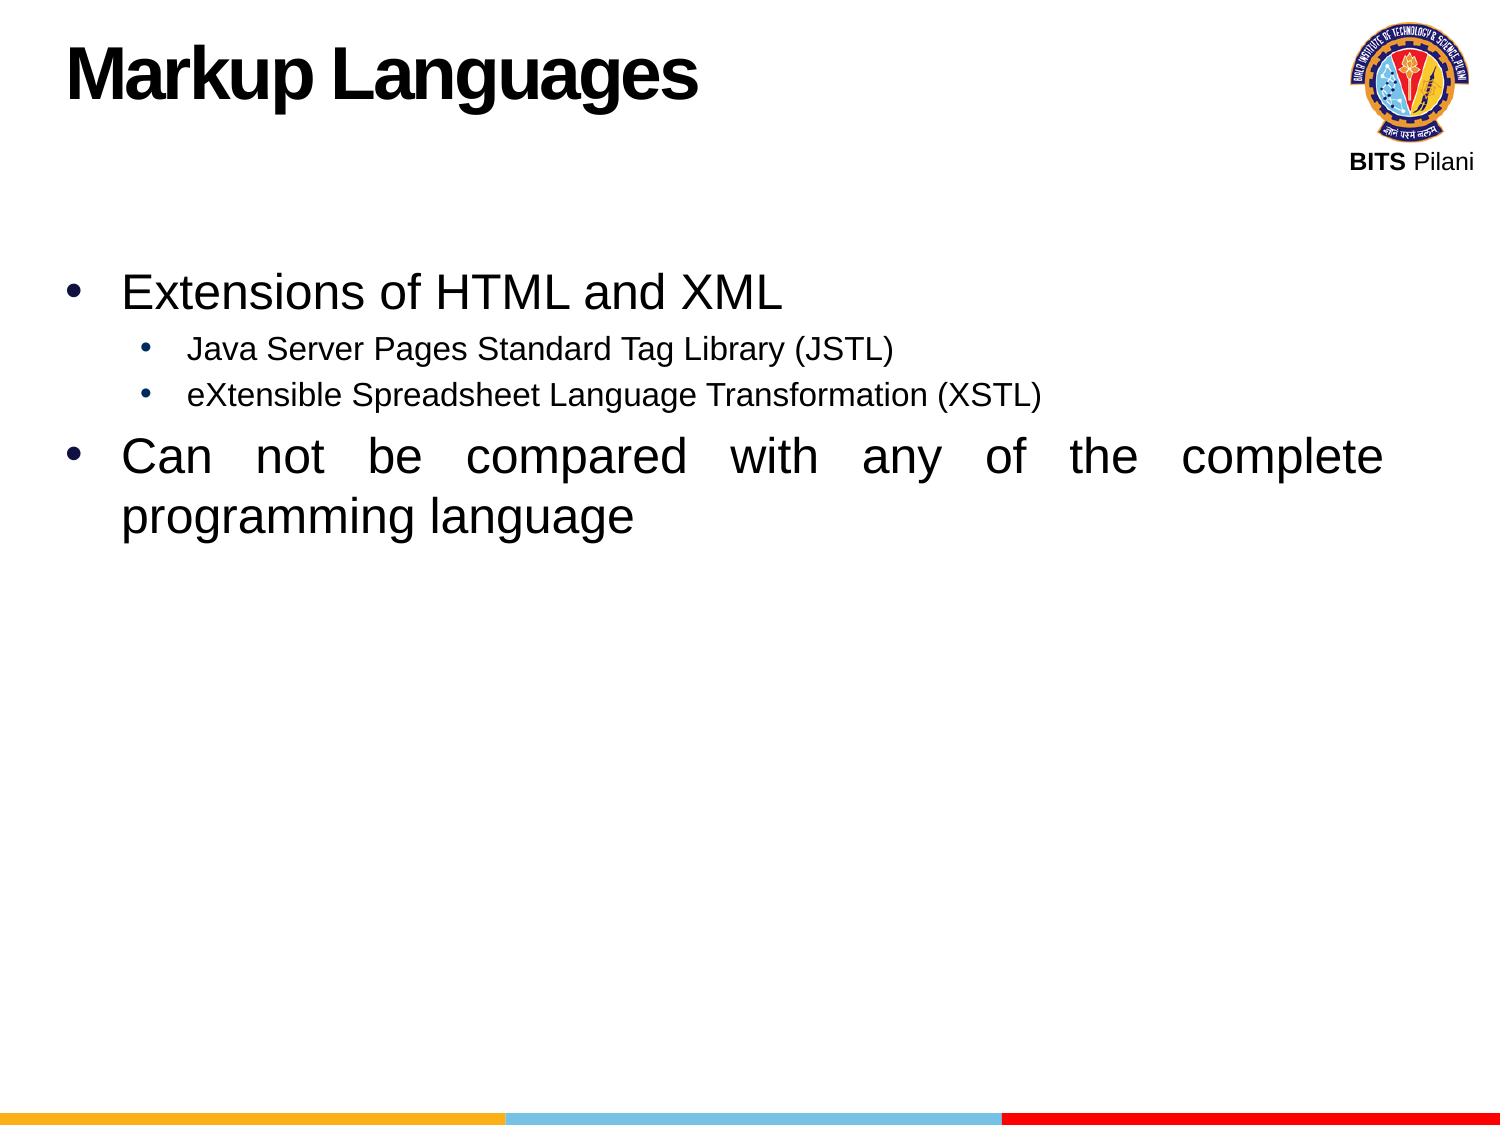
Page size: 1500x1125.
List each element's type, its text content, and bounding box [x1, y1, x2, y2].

list Markup Languages [50, 24, 1088, 213]
list Extensions of HTML and XML Java Server Pages Standard Tag Library (JSTL) eXtensible Spreadsheet Language Transformation (XSTL) Can not be compared with any of the complete programming language [50, 245, 1400, 988]
picture [1335, 3, 1489, 152]
